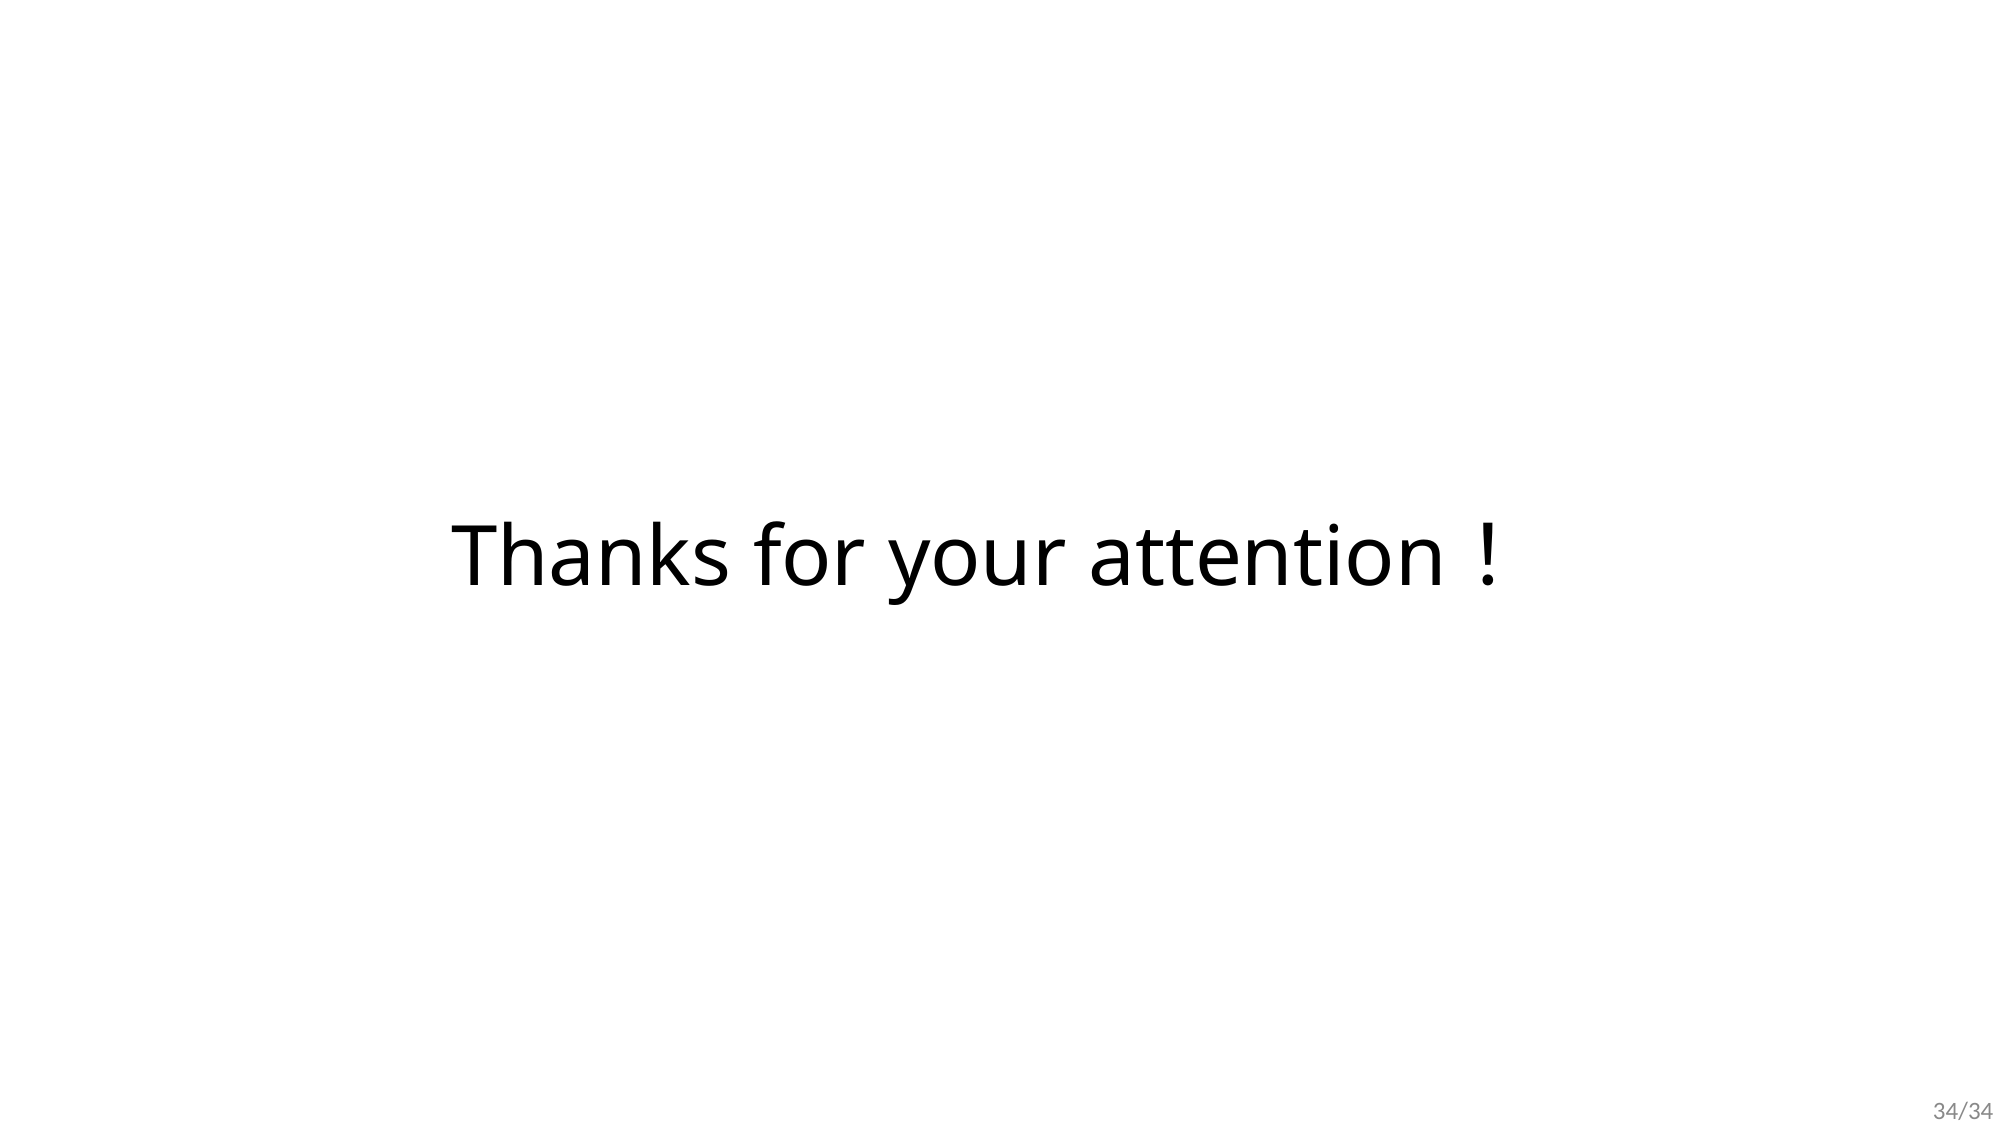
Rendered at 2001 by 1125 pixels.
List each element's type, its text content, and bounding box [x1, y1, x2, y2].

text_box 34/34 [1928, 1093, 2000, 1125]
text_box Thanks for your attention！ [436, 494, 1662, 610]
